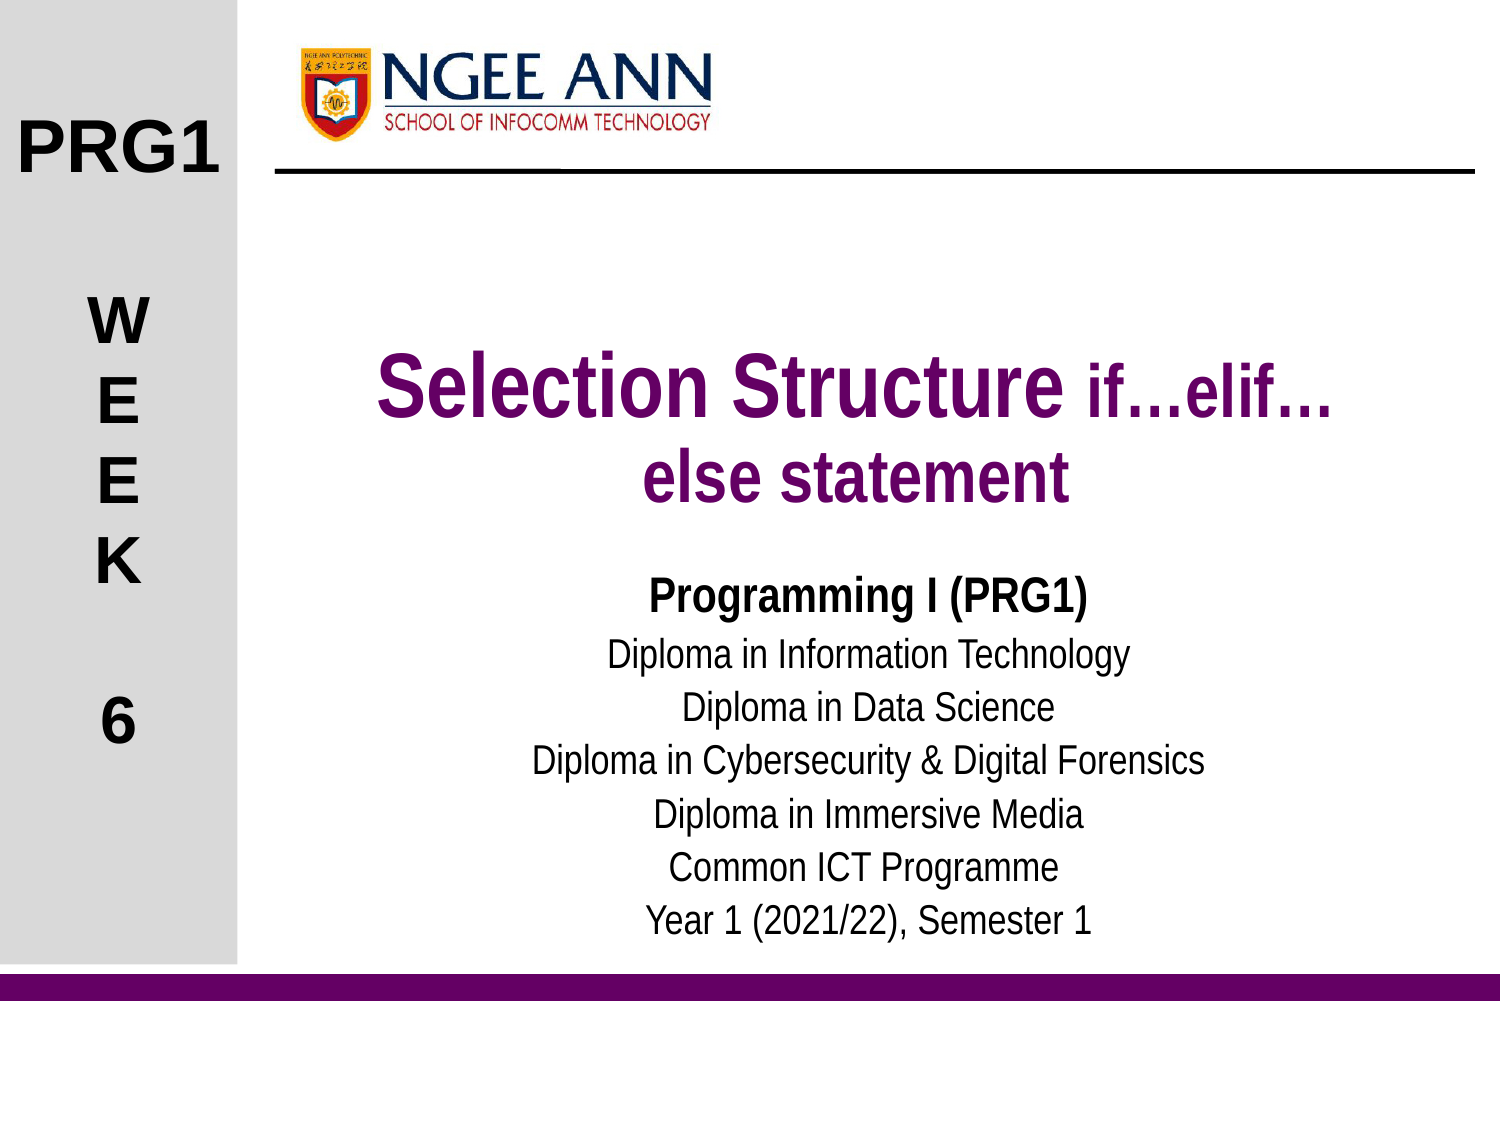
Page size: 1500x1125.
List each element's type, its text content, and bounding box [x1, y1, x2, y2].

picture [255, 8, 756, 180]
subtitle Selection Structure if…elif…else statement [312, 330, 1401, 529]
